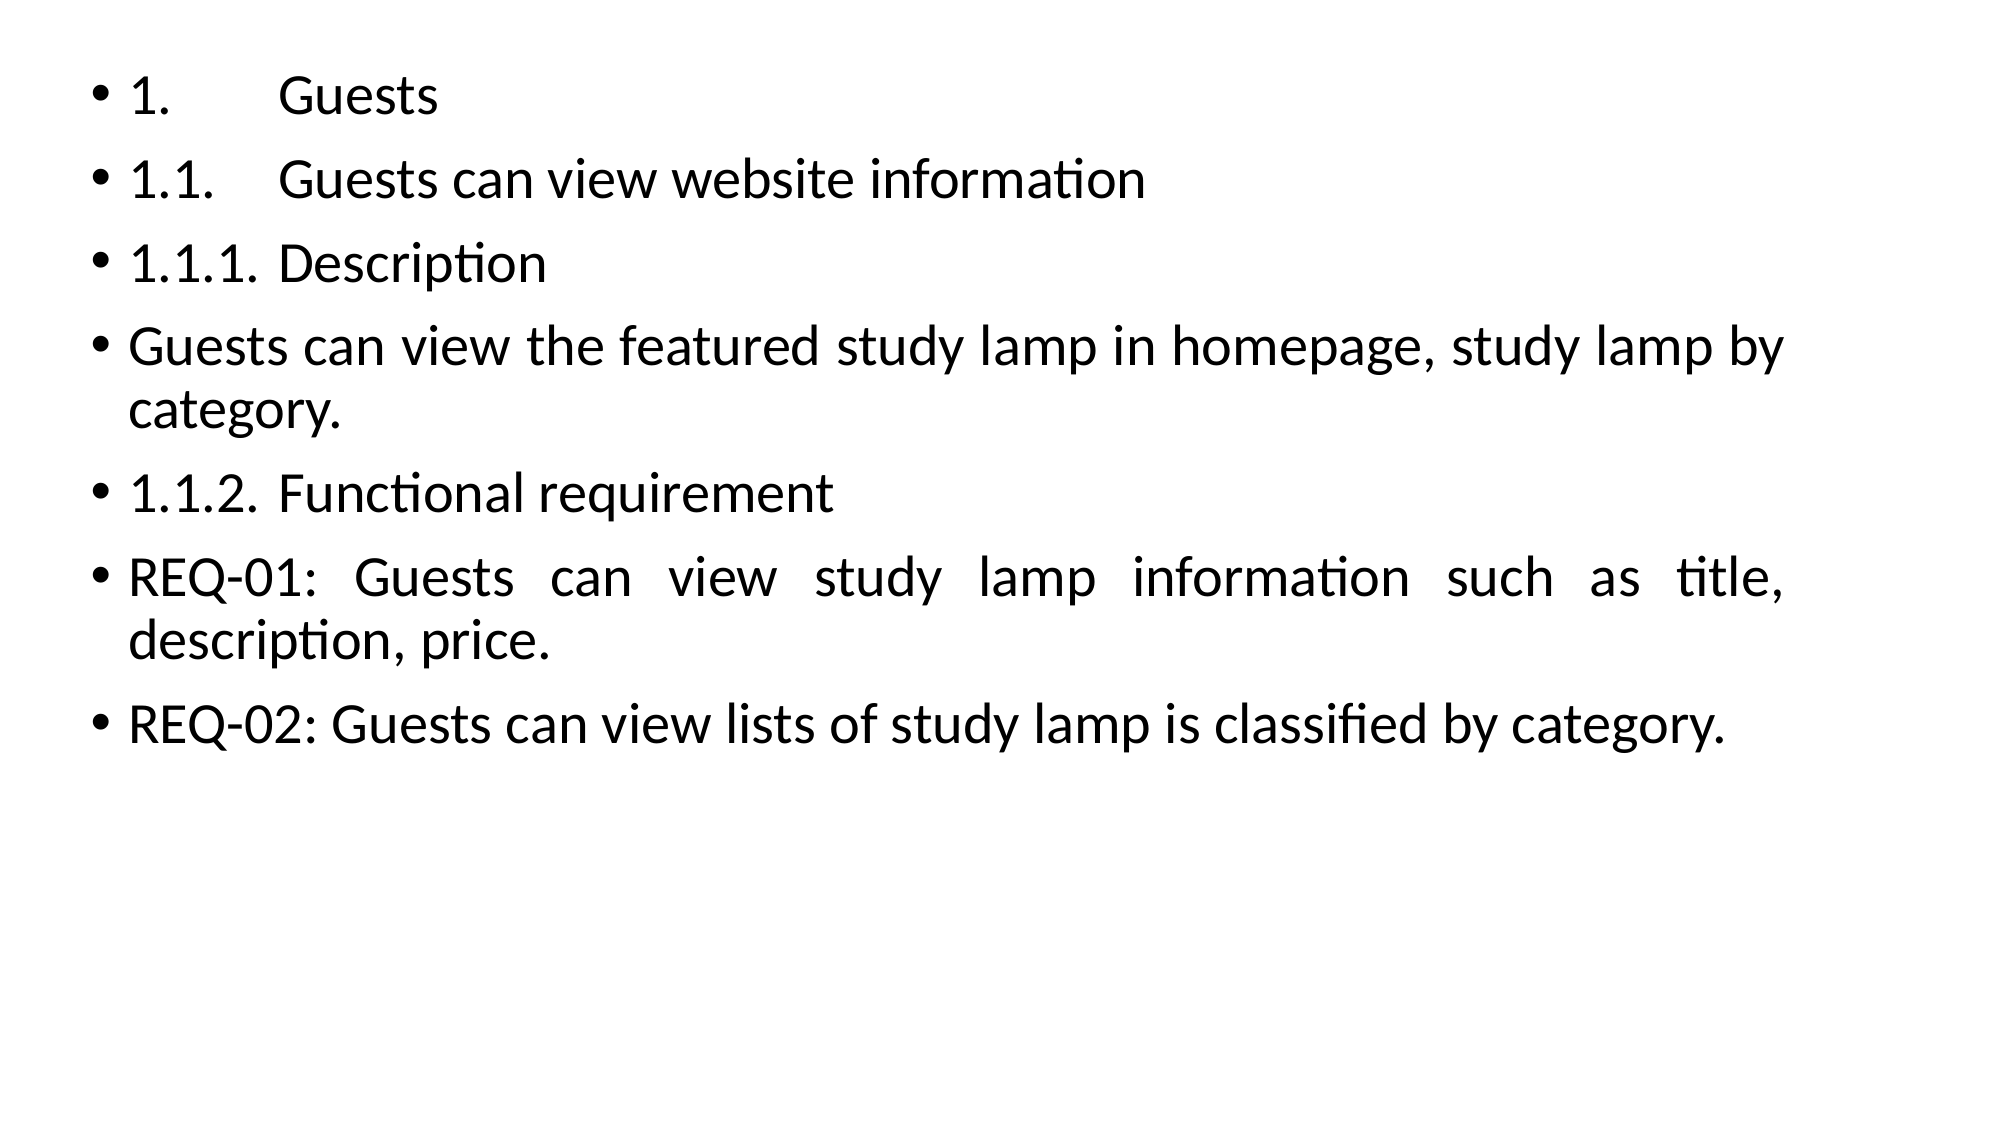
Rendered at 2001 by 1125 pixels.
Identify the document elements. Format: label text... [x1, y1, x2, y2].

list 1. Guests 1.1. Guests can view website information 1.1.1. Description Guests can view the featured study lamp in homepage, study lamp by category. 1.1.2. Functional requirement REQ-01: Guests can view study lamp information such as title, description, price. REQ-02: Guests can view lists of study lamp is classified by category. [75, 56, 1801, 771]
